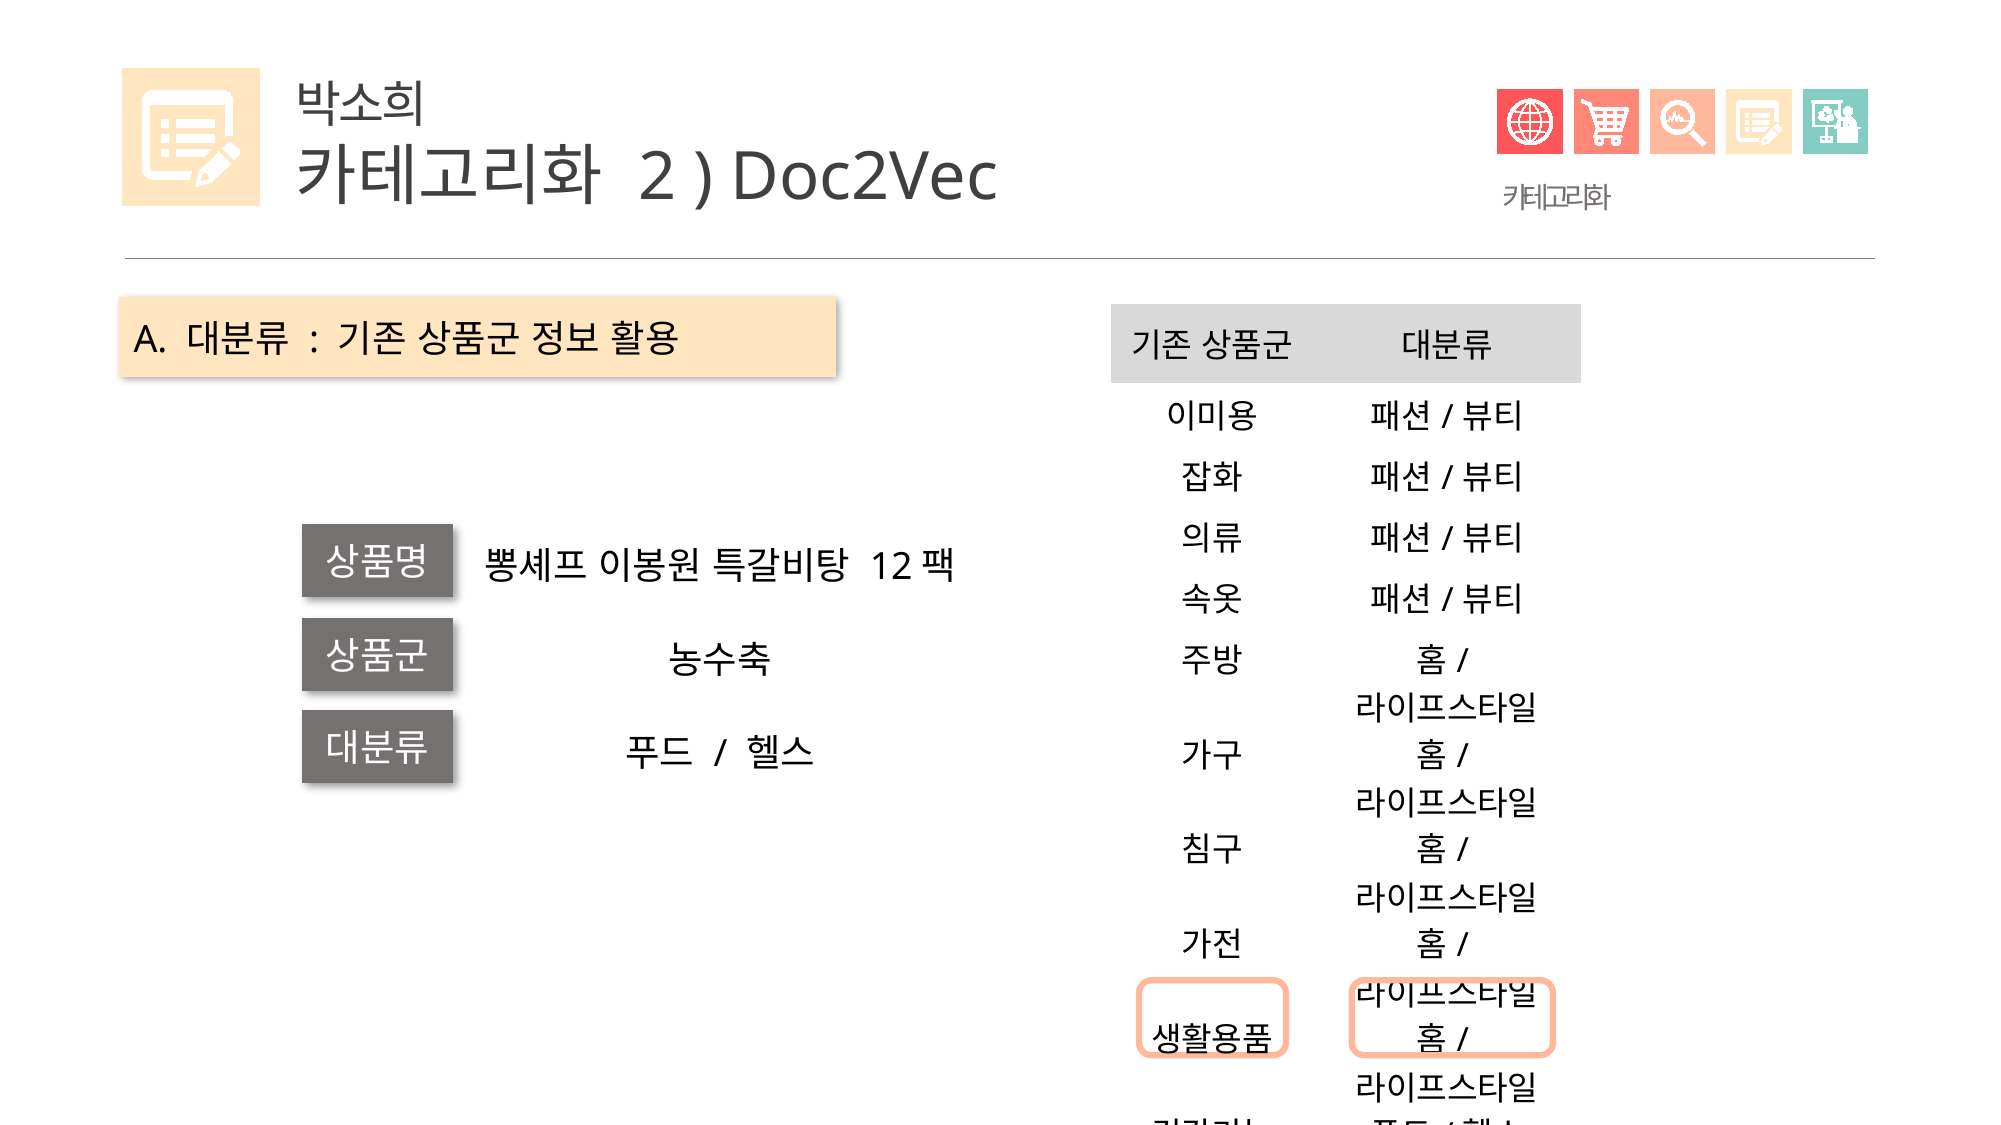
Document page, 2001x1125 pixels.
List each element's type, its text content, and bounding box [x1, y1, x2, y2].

table_cell 홈/라이프스타일 [1313, 721, 1581, 816]
table_cell 건강기능 [1111, 1101, 1313, 1125]
text_box [1350, 979, 1554, 1057]
table_cell 패션/뷰티 [1313, 444, 1581, 505]
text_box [123, 69, 260, 205]
text_box 푸드 / 헬스 [610, 721, 831, 781]
text_box 대분류 [302, 710, 453, 783]
table_cell 잡화 [1111, 444, 1313, 505]
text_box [1487, 90, 1875, 223]
table_cell 패션/뷰티 [1313, 383, 1581, 444]
table_cell 패션/뷰티 [1313, 505, 1581, 565]
text_box 박소희 카테고리화 2 ) Doc2Vec [281, 65, 1441, 220]
table_cell 푸드/헬스 [1313, 1101, 1581, 1125]
table_cell 주방 [1111, 626, 1313, 721]
text_box A. 대분류 : 기존 상품군 정보 활용 [118, 296, 837, 378]
table_header 대분류 [1313, 304, 1581, 383]
table_cell 홈/라이프스타일 [1313, 816, 1581, 911]
table_cell 의류 [1111, 505, 1313, 565]
table_cell 가구 [1111, 721, 1313, 816]
table_cell 홈/라이프스타일 [1313, 1006, 1581, 1101]
table_cell 이미용 [1111, 383, 1313, 444]
table_cell 침구 [1111, 816, 1313, 911]
text_box 뽕셰프 이봉원 특갈비탕 12팩 [469, 535, 971, 595]
table_cell 패션/뷰티 [1313, 565, 1581, 626]
table_cell 생활용품 [1111, 1006, 1313, 1101]
table_cell 가전 [1111, 911, 1313, 1006]
table_cell 홈/라이프스타일 [1313, 911, 1581, 1006]
table_cell 속옷 [1111, 565, 1313, 626]
table_header 기존 상품군 [1111, 304, 1313, 383]
table_cell 홈/라이프스타일 [1313, 626, 1581, 721]
text_box 상품명 [302, 524, 453, 597]
text_box 상품군 [302, 618, 453, 691]
text_box 농수축 [653, 629, 787, 689]
